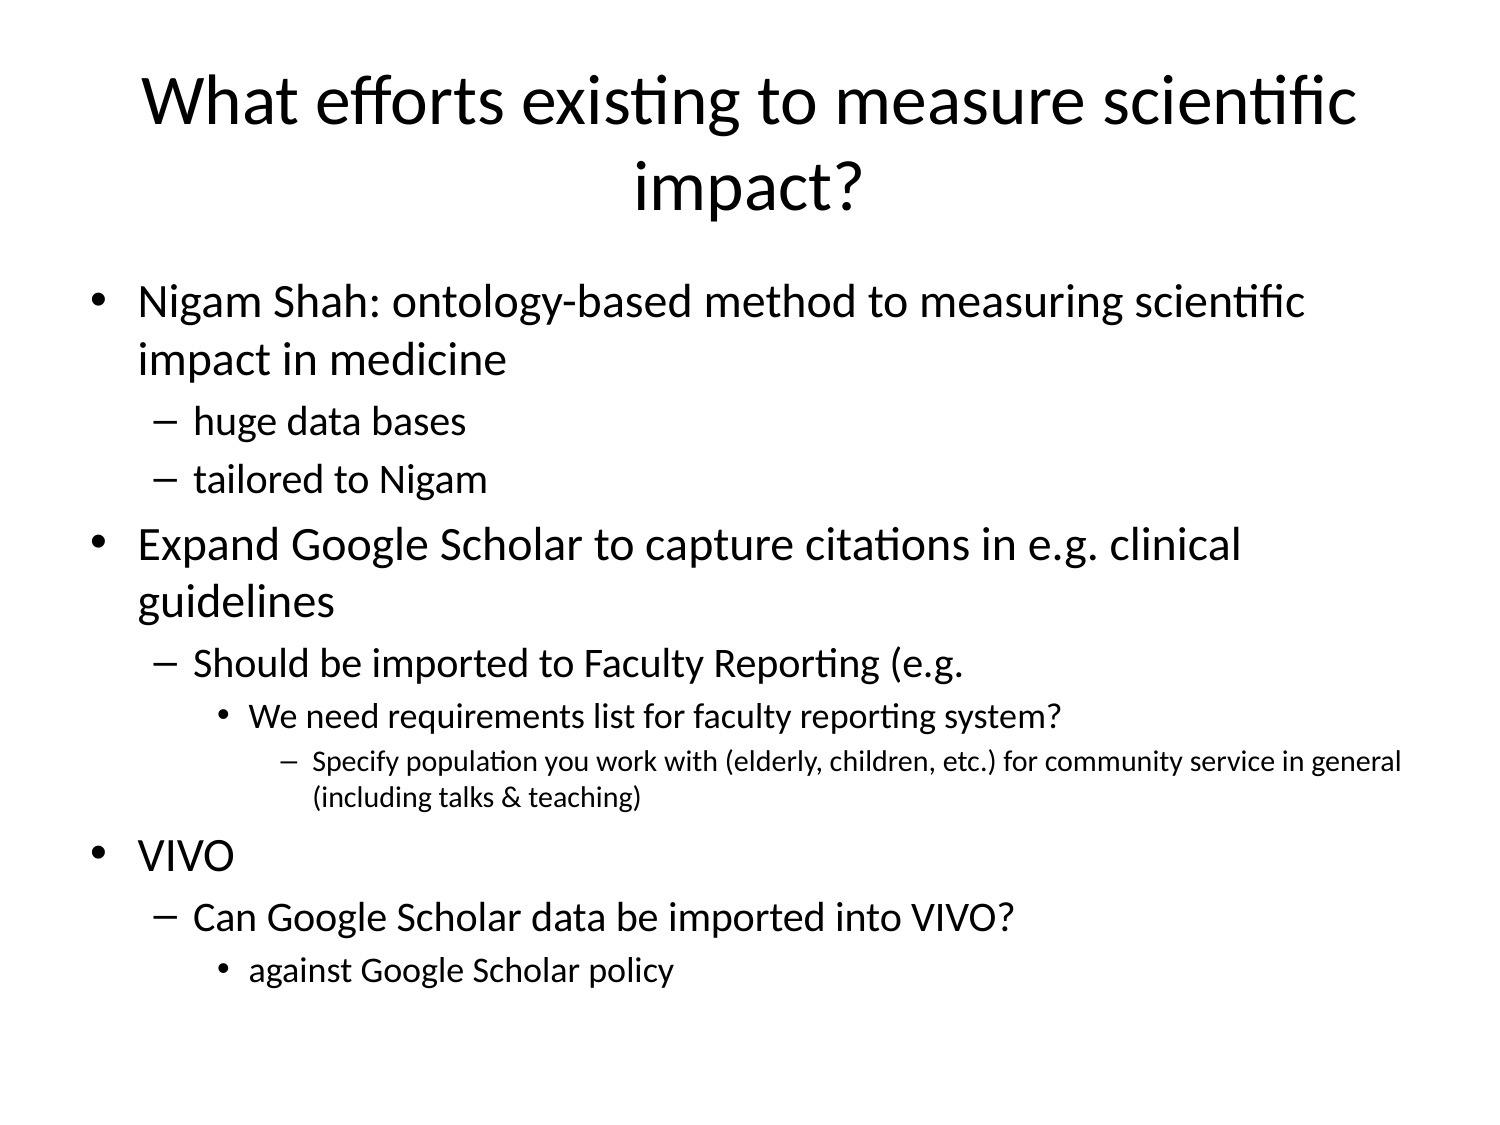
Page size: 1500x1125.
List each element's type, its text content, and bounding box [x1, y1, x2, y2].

list Nigam Shah: ontology-based method to measuring scientific impact in medicine huge data bases tailored to Nigam Expand Google Scholar to capture citations in e.g. clinical guidelines Should be imported to Faculty Reporting (e.g. We need requirements list for faculty reporting system? Specify population you work with (elderly, children, etc.) for community service in general (including talks & teaching) VIVO Can Google Scholar data be imported into VIVO? against Google Scholar policy [75, 262, 1425, 1005]
title What efforts existing to measure scientific impact? [75, 45, 1425, 233]
